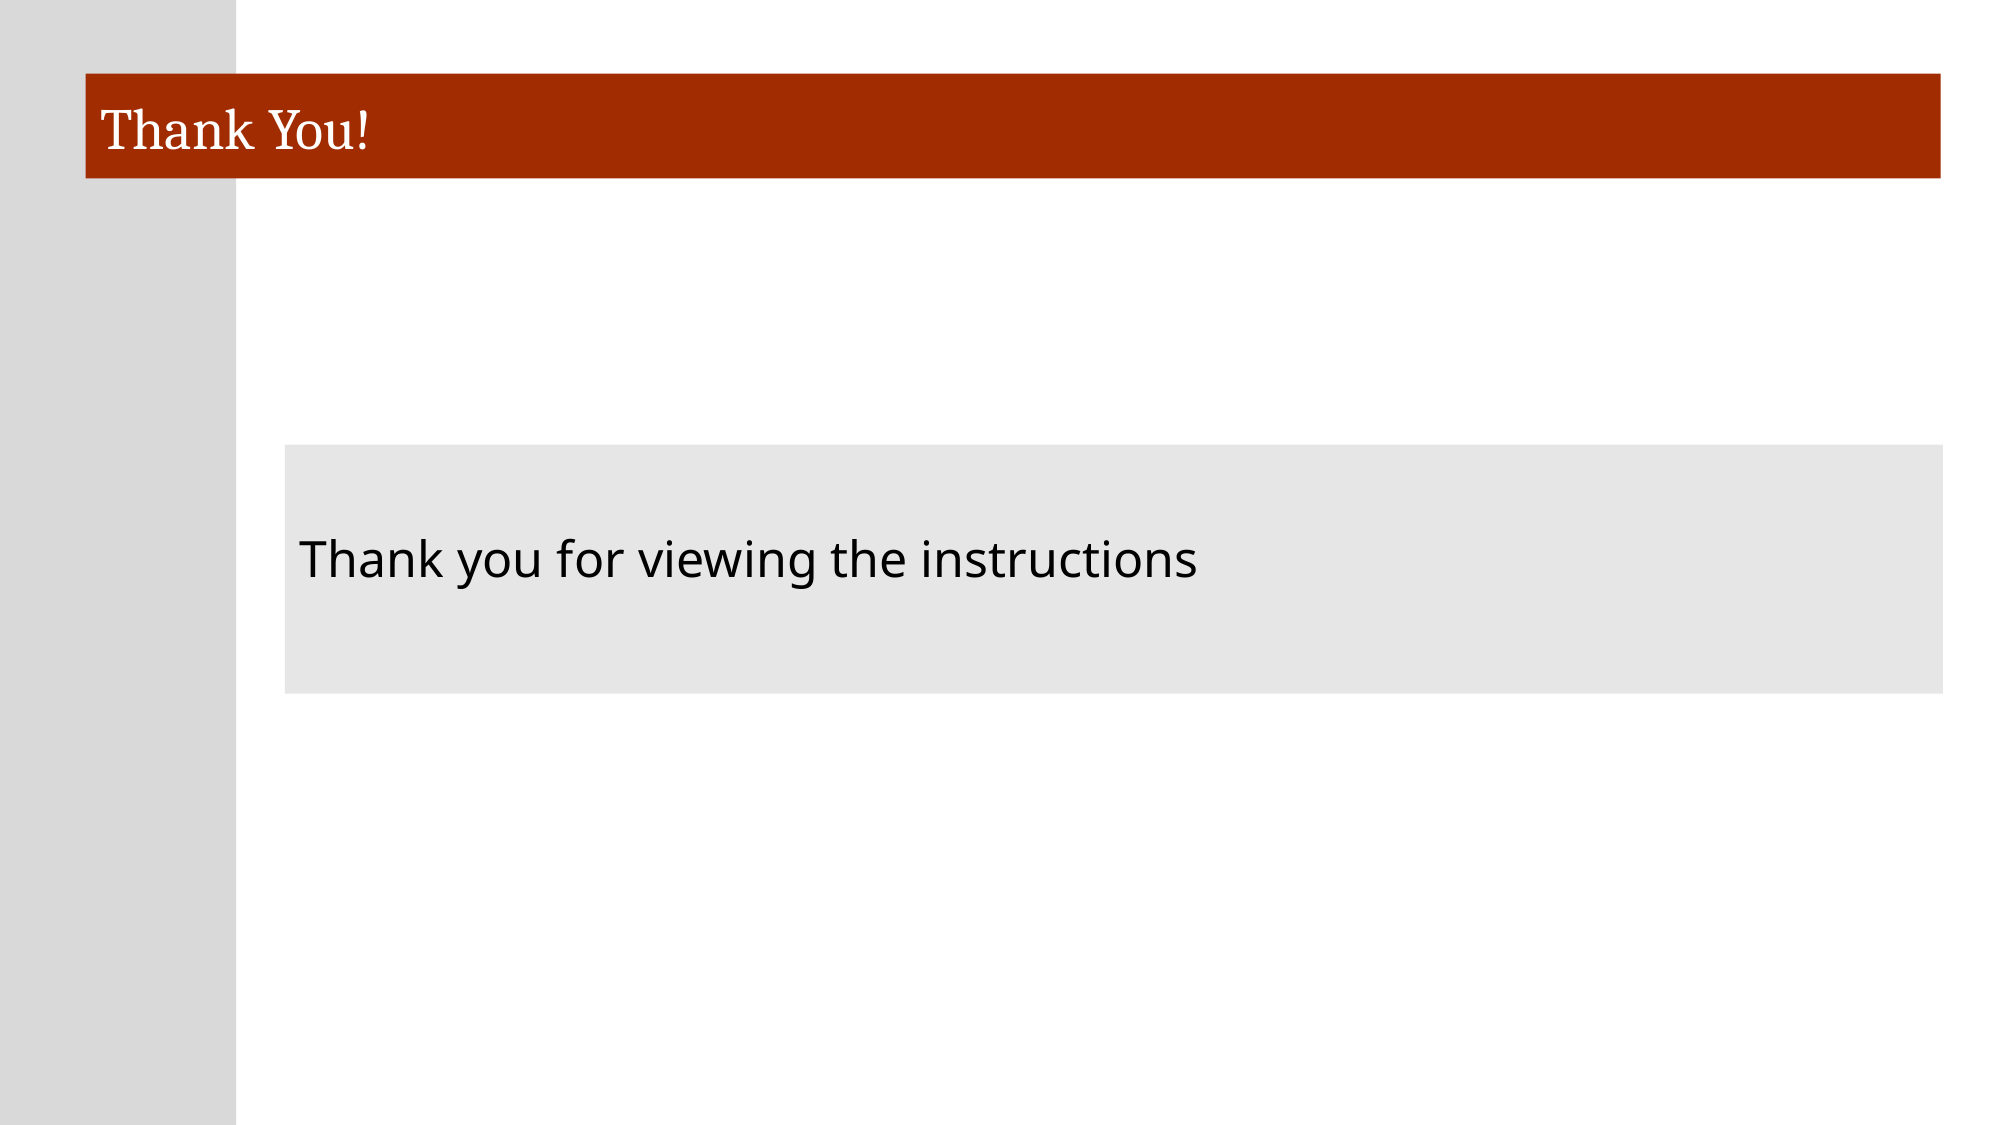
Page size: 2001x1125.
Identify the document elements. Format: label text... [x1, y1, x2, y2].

text_box Thank you for viewing the instructions [284, 444, 1944, 695]
title Thank You! [85, 73, 1941, 179]
